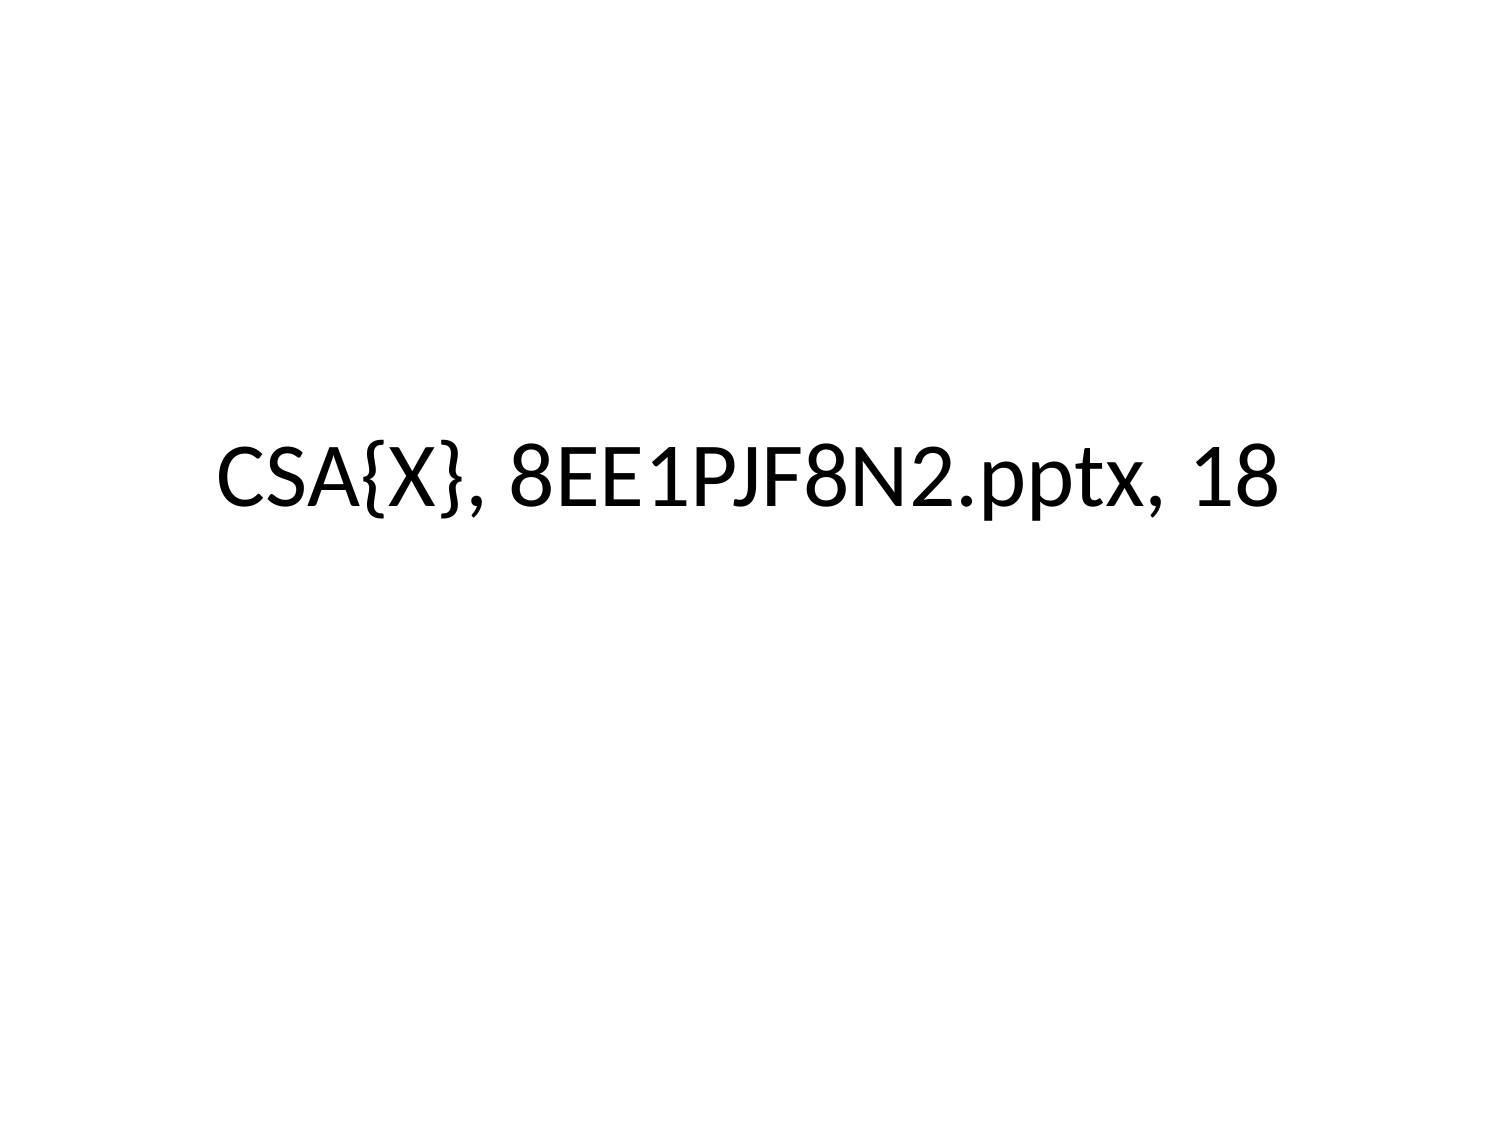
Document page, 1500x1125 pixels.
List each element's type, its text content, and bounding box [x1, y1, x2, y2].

title CSA{X}, 8EE1PJF8N2.pptx, 18 [112, 349, 1388, 591]
